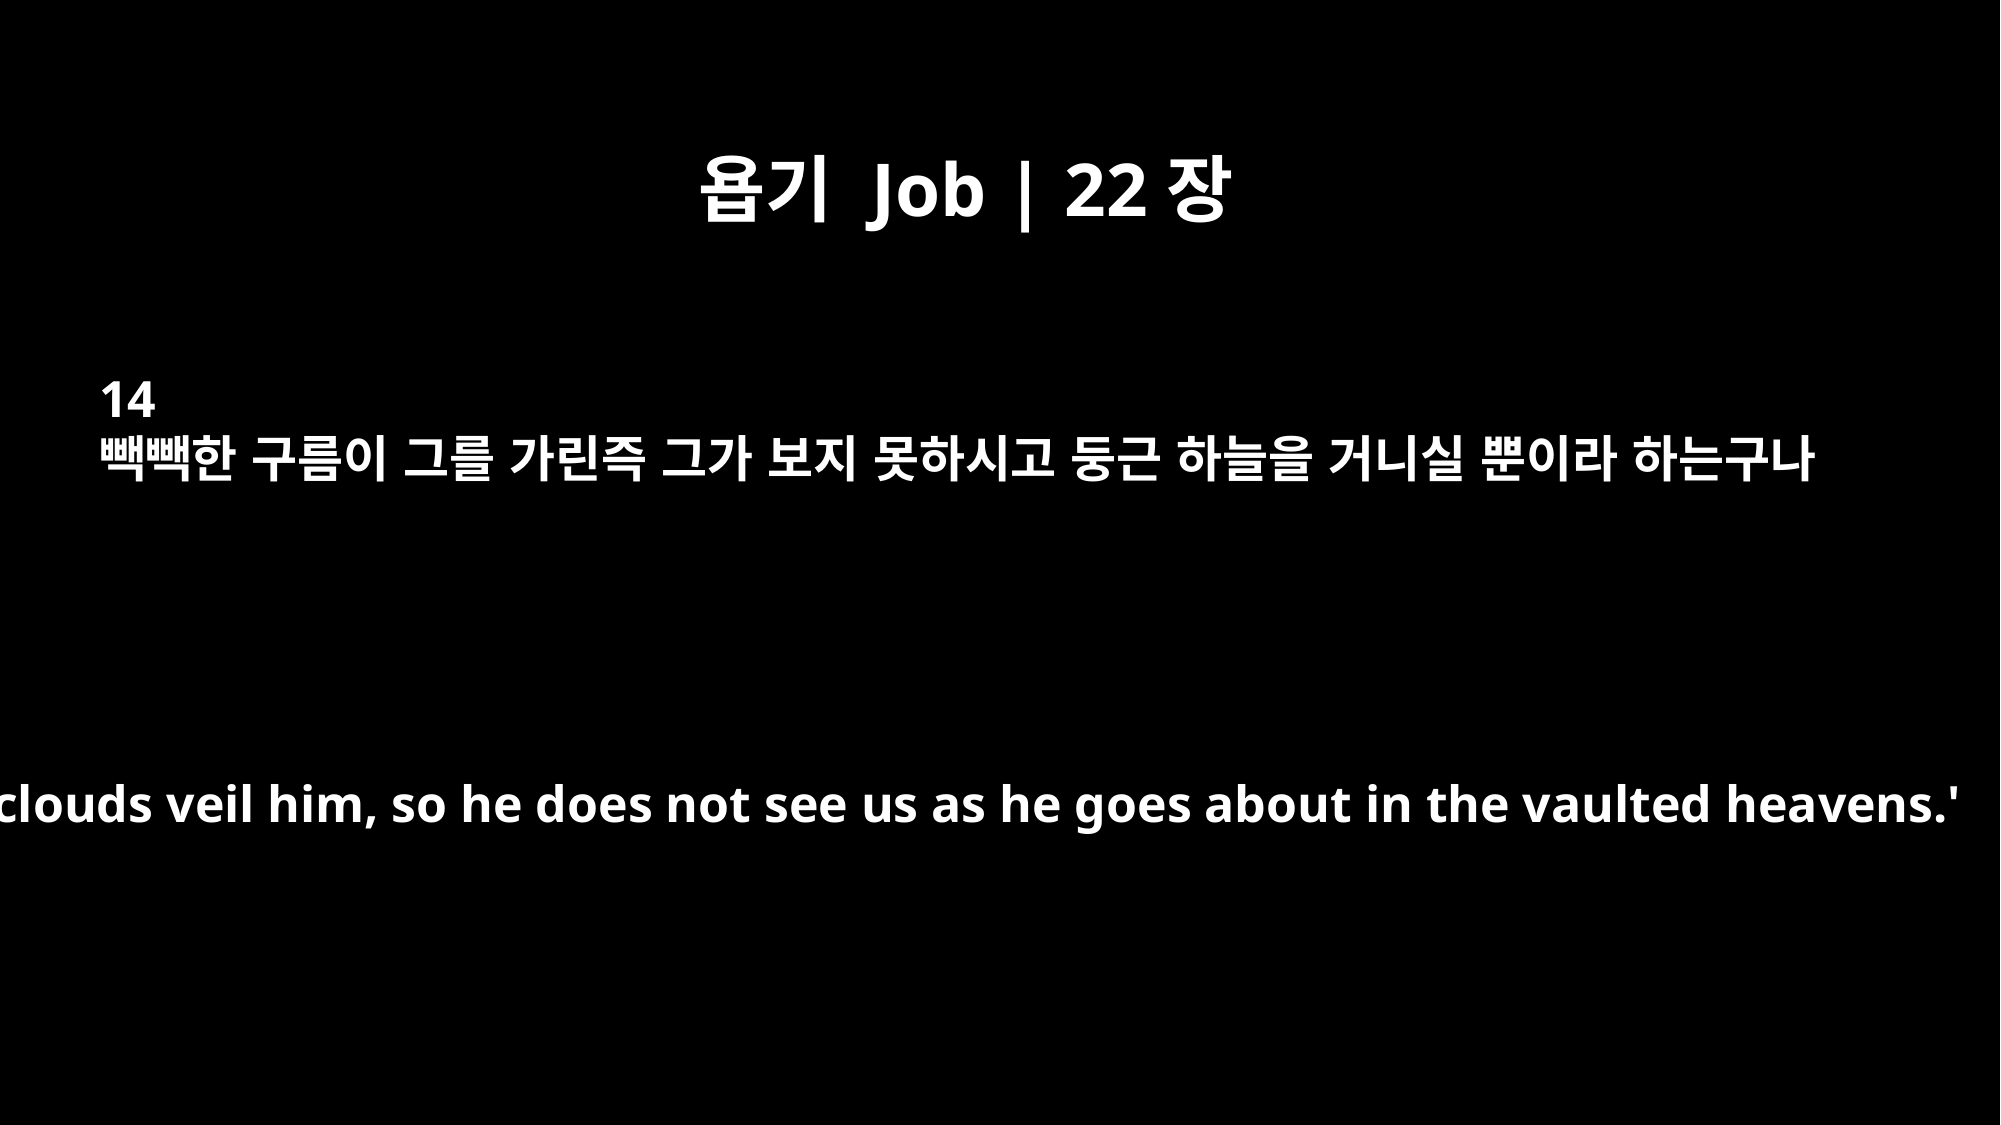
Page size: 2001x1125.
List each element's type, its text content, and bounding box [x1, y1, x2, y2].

text_box 욥기 Job | 22장 [683, 136, 1249, 239]
text_box 14 빽빽한 구름이 그를 가린즉 그가 보지 못하시고 둥근 하늘을 거니실 뿐이라 하는구나 [84, 359, 1833, 495]
text_box Thick clouds veil him, so he does not see us as he goes about in the vaulted heavens.' [0, 764, 1977, 840]
